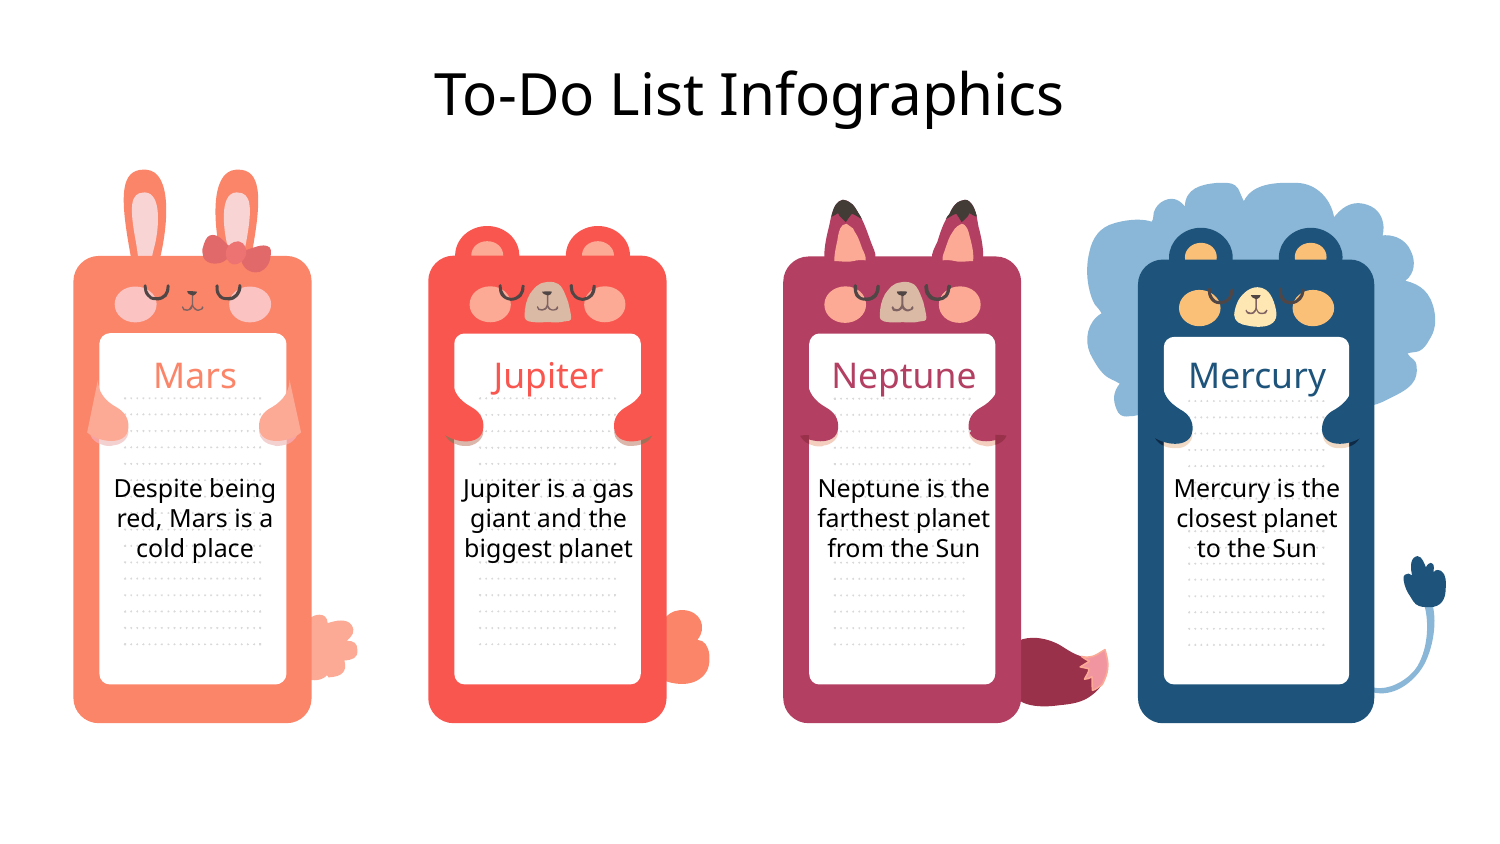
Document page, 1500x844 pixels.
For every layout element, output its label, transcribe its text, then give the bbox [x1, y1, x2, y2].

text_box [73, 169, 359, 724]
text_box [782, 199, 1078, 724]
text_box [428, 225, 714, 724]
title To-Do List Infographics [116, 52, 1384, 132]
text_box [1083, 182, 1447, 724]
